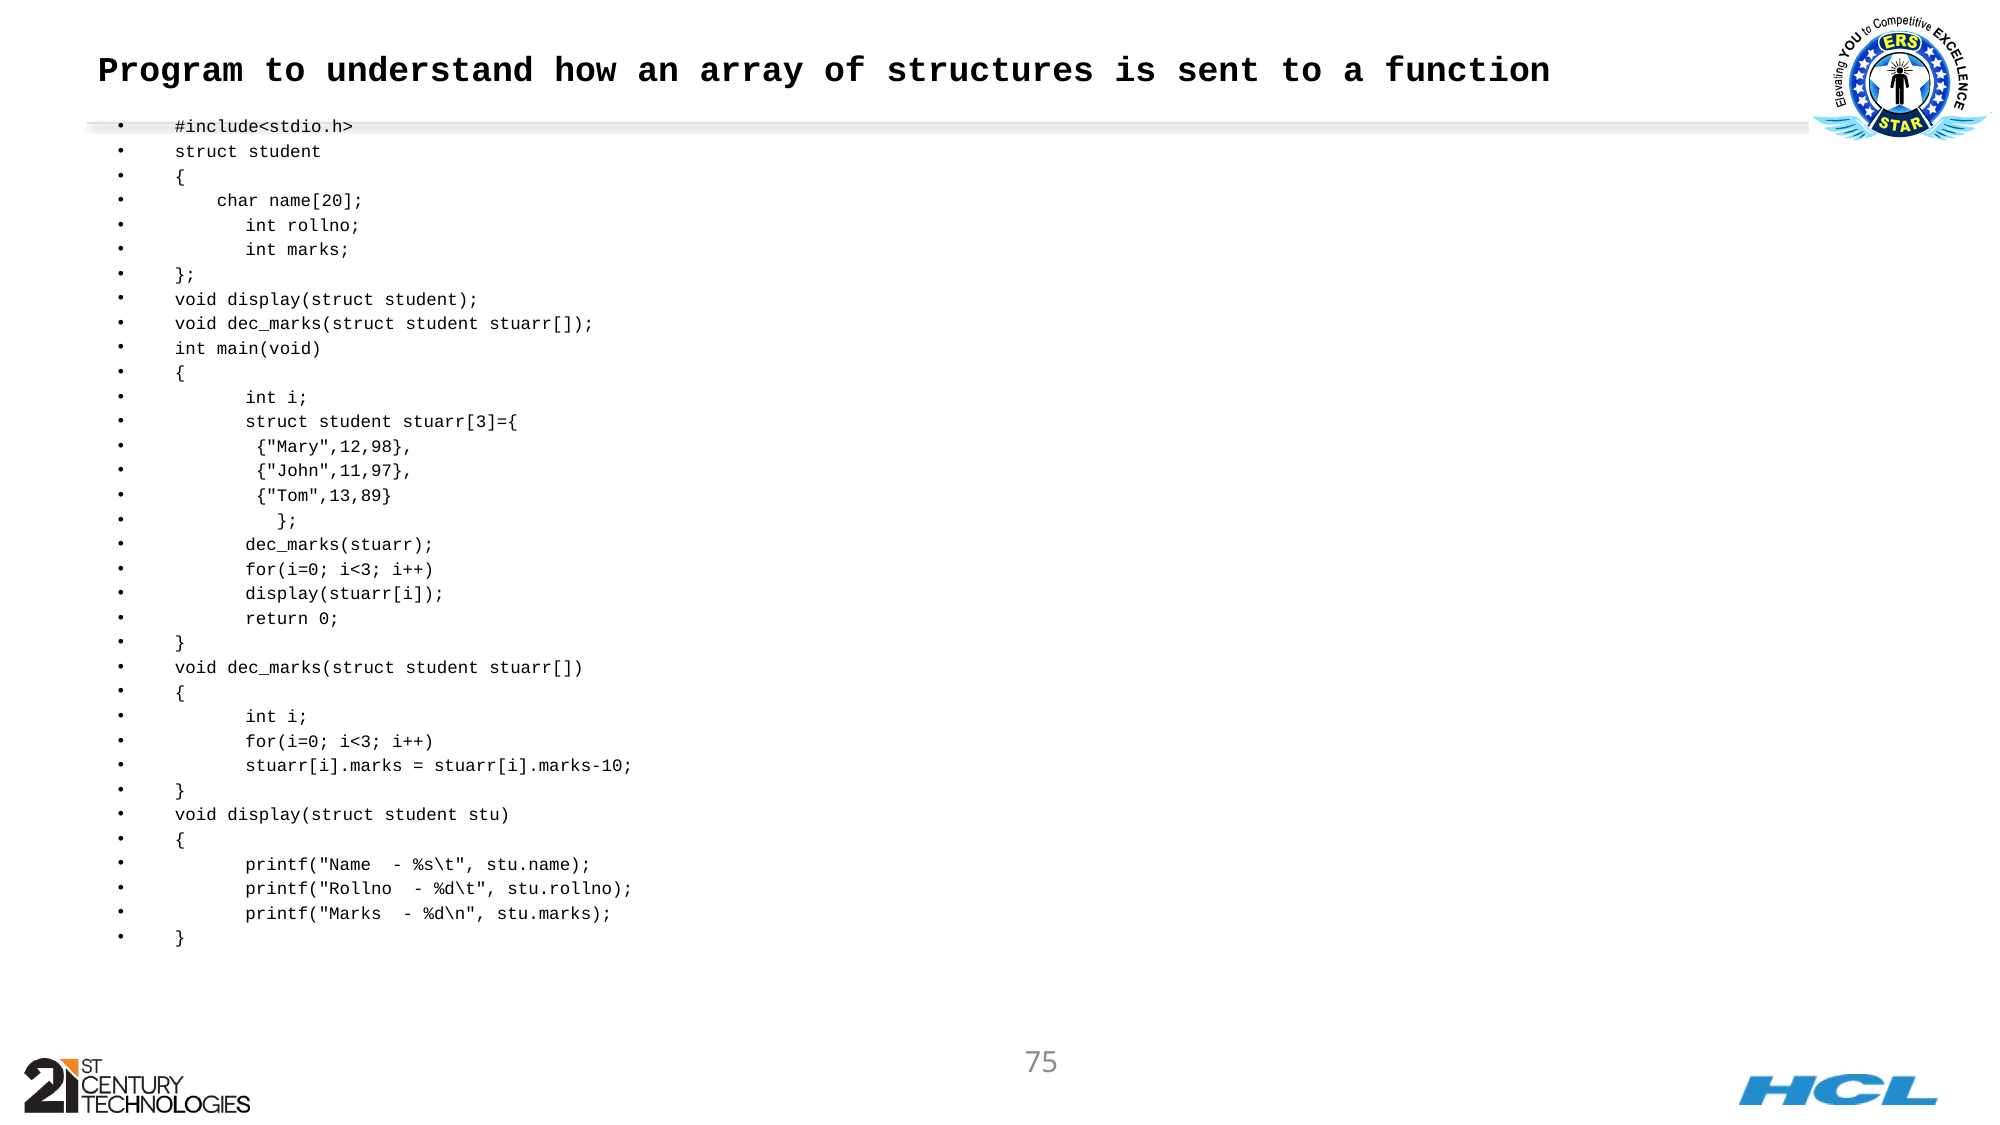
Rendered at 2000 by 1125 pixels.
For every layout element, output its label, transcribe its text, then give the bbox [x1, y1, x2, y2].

slide_number 75 [808, 1033, 1275, 1094]
list #include<stdio.h> struct student { char name[20]; int rollno; int marks; }; void display(struct student); void dec_marks(struct student stuarr[]); int main(void) { int i; struct student stuarr[3]={ {"Mary",12,98}, {"John",11,97}, {"Tom",13,89} }; dec_marks(stuarr); for(i=0; i<3; i++) display(stuarr[i]); return 0; } void dec_marks(struct student stuarr[]) { int i; for(i=0; i<3; i++) stuarr[i].marks = stuarr[i].marks-10; } void display(struct student stu) { printf("Name - %s\t", stu.name); printf("Rollno - %d\t", stu.rollno); printf("Marks - %d\n", stu.marks); } [99, 106, 1900, 970]
title Program to understand how an array of structures is sent to a function [97, 28, 1638, 107]
picture [1739, 1074, 1938, 1105]
picture [1809, 10, 2000, 144]
picture [24, 1058, 250, 1113]
